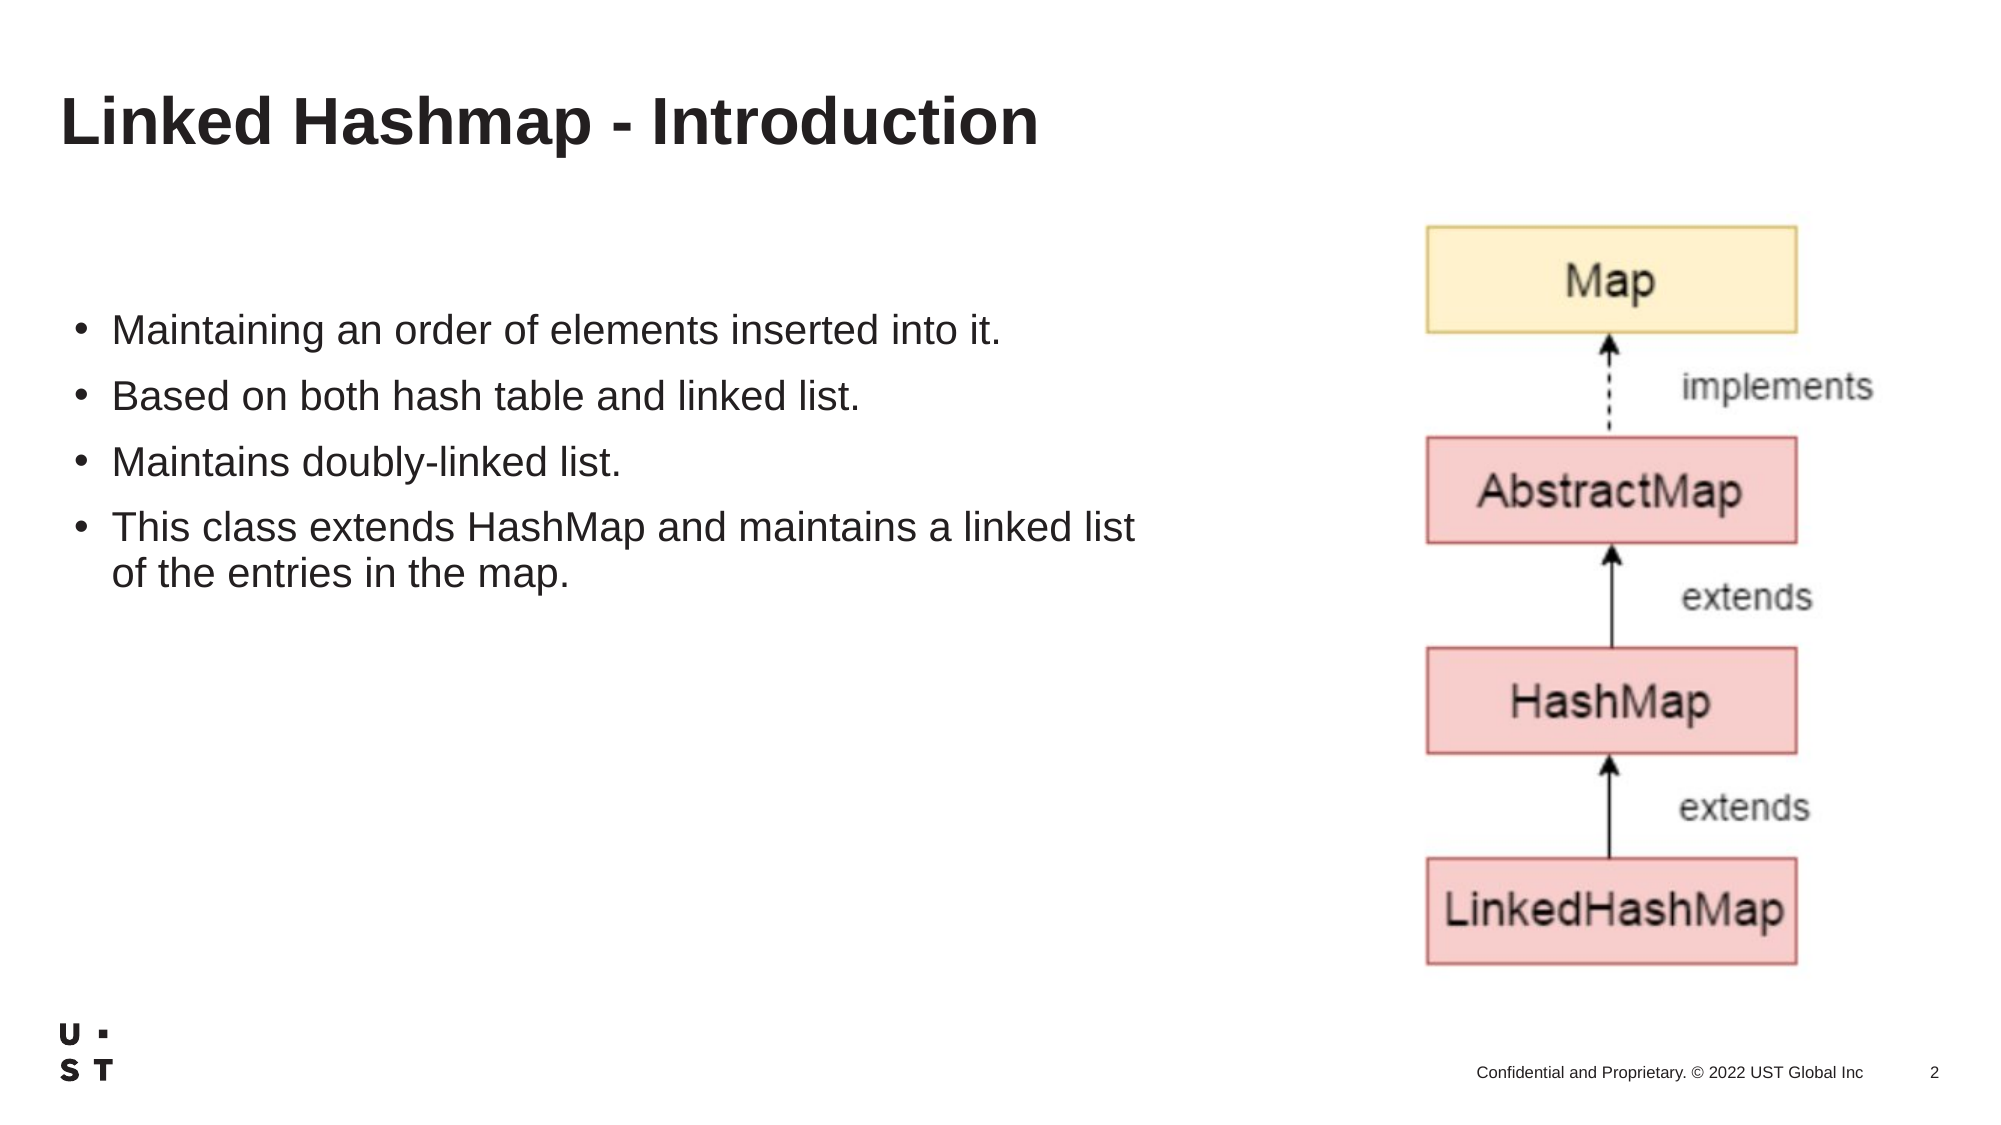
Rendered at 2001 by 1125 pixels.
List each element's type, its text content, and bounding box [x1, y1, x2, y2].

title Linked Hashmap - Introduction [60, 87, 1940, 238]
picture [1400, 210, 1884, 990]
text_box Maintaining an order of elements inserted into it. Based on both hash table and linked list. Maintains doubly-linked list. This class extends HashMap and maintains a linked list of the entries in the map. [59, 300, 1185, 834]
